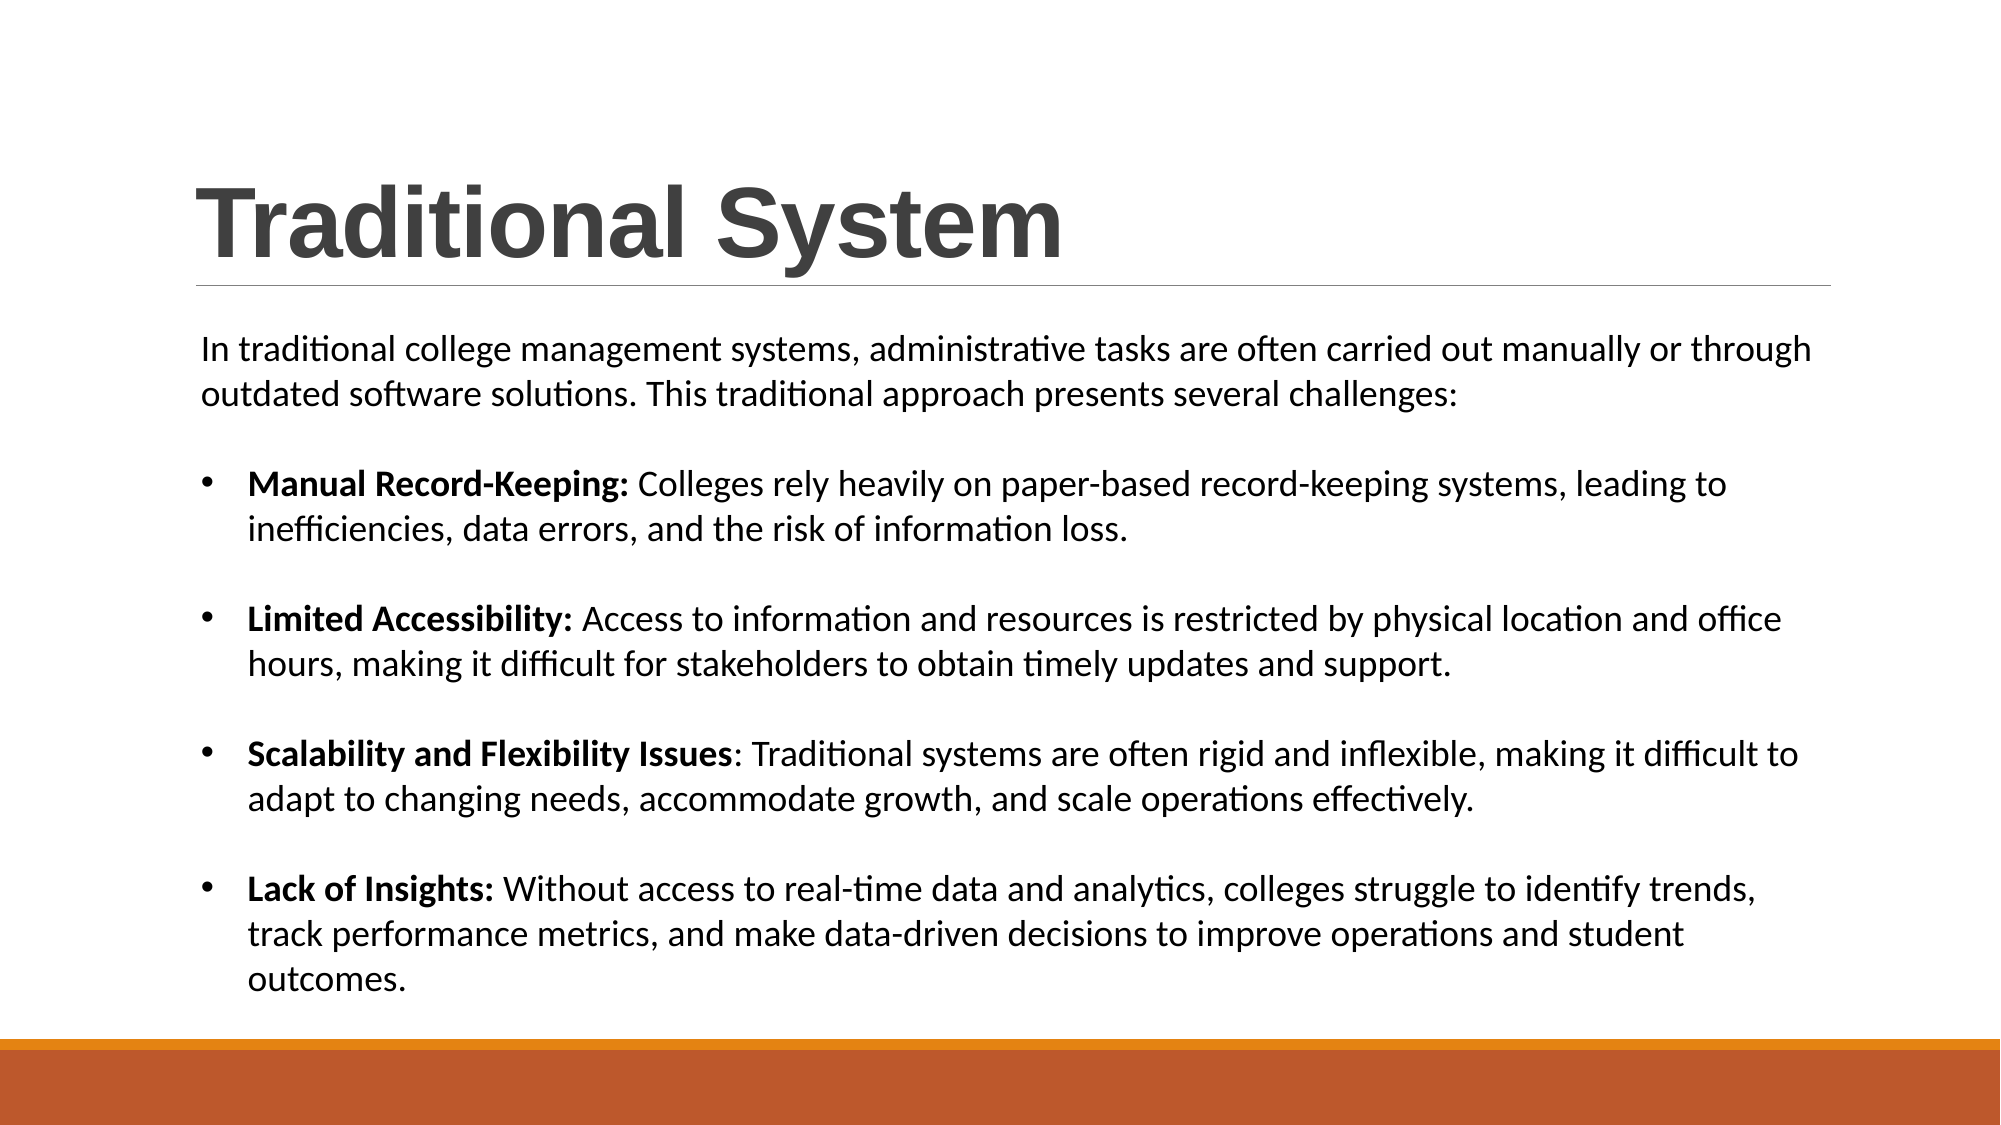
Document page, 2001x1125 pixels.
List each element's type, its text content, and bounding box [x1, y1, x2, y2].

text_box In traditional college management systems, administrative tasks are often carried out manually or through outdated software solutions. This traditional approach presents several challenges: Manual Record-Keeping: Colleges rely heavily on paper-based record-keeping systems, leading to inefficiencies, data errors, and the risk of information loss. Limited Accessibility: Access to information and resources is restricted by physical location and office hours, making it difficult for stakeholders to obtain timely updates and support. Scalability and Flexibility Issues: Traditional systems are often rigid and inflexible, making it difficult to adapt to changing needs, accommodate growth, and scale operations effectively. Lack of Insights: Without access to real-time data and analytics, colleges struggle to identify trends, track performance metrics, and make data-driven decisions to improve operations and student outcomes. [186, 316, 1848, 1007]
title Traditional System [180, 47, 1830, 285]
